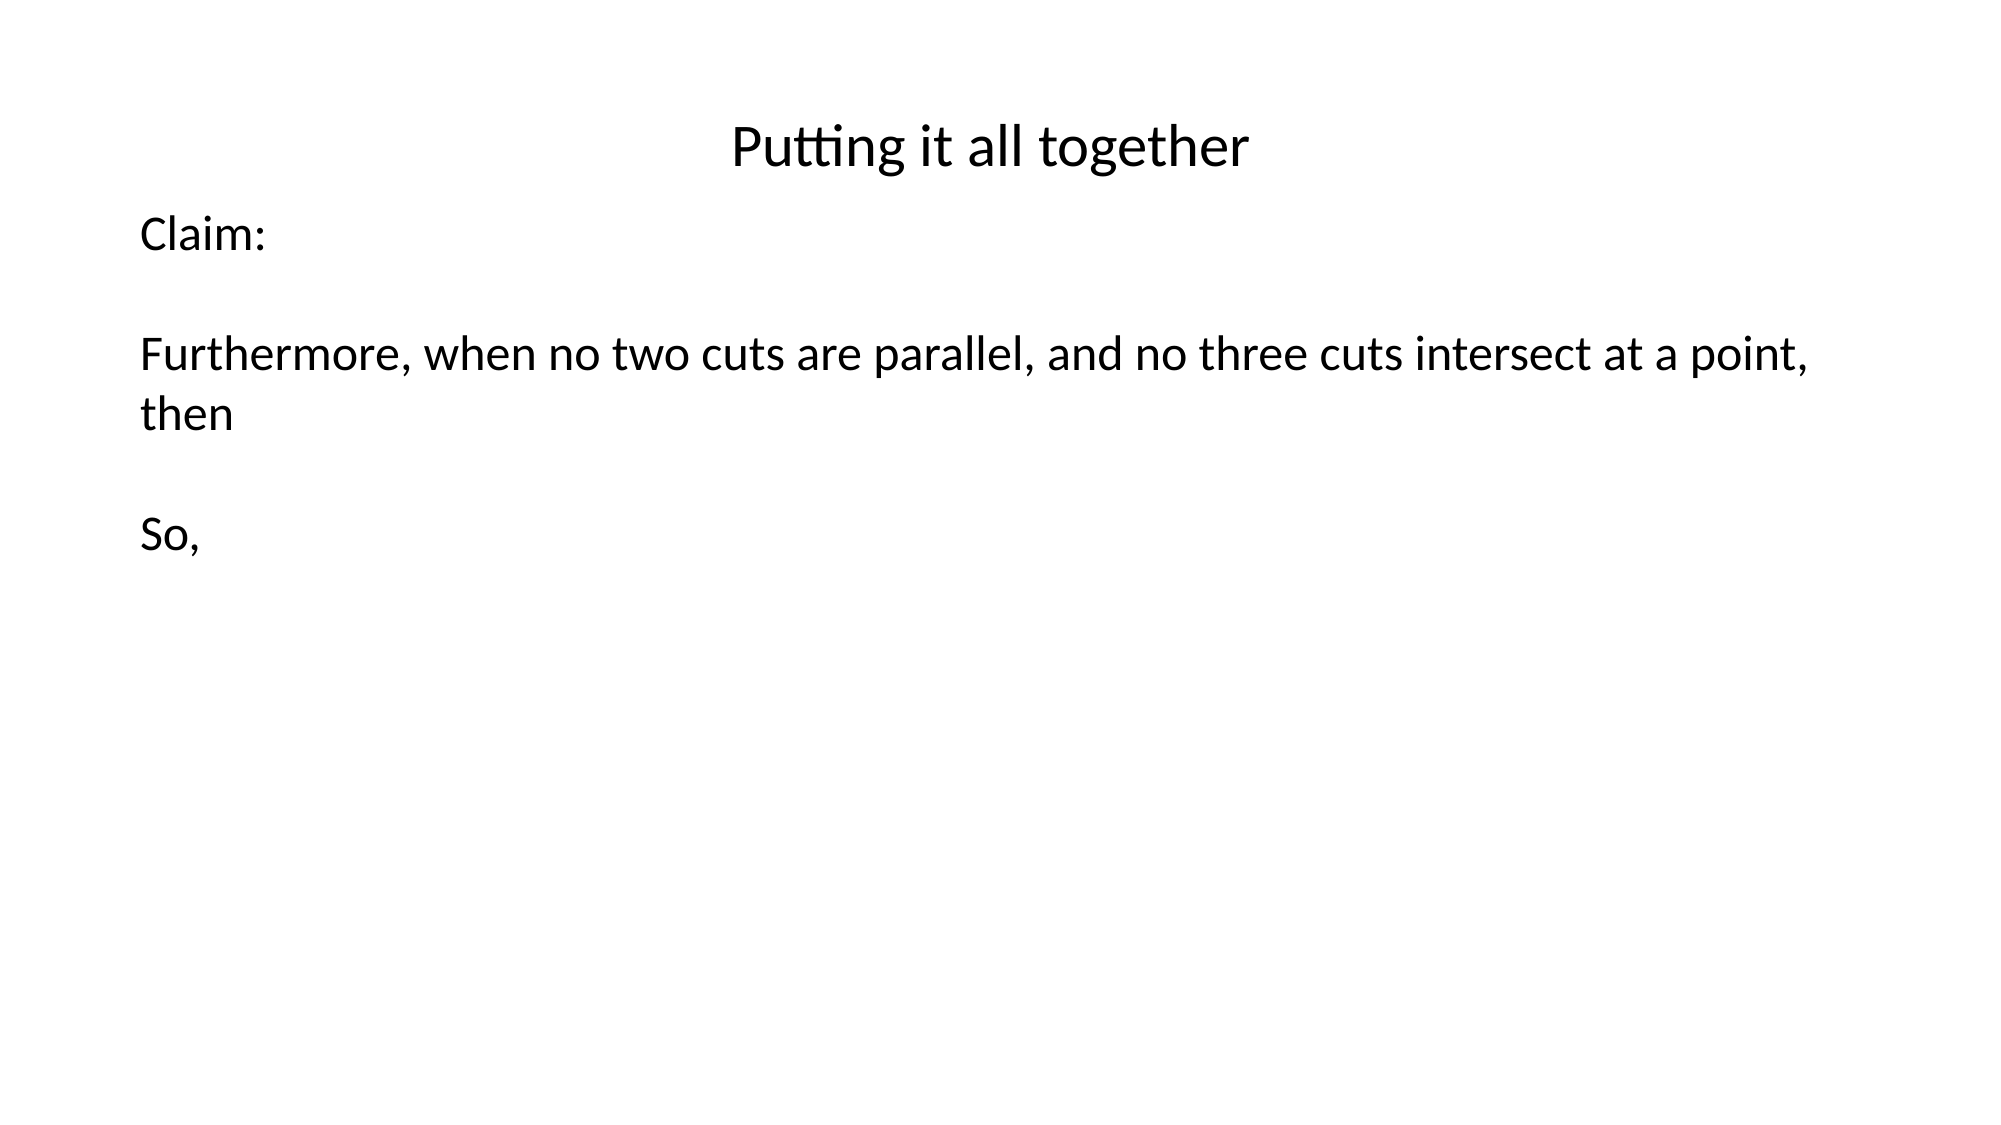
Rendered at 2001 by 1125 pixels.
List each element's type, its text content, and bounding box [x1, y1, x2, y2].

title Putting it all together [91, 48, 1892, 236]
